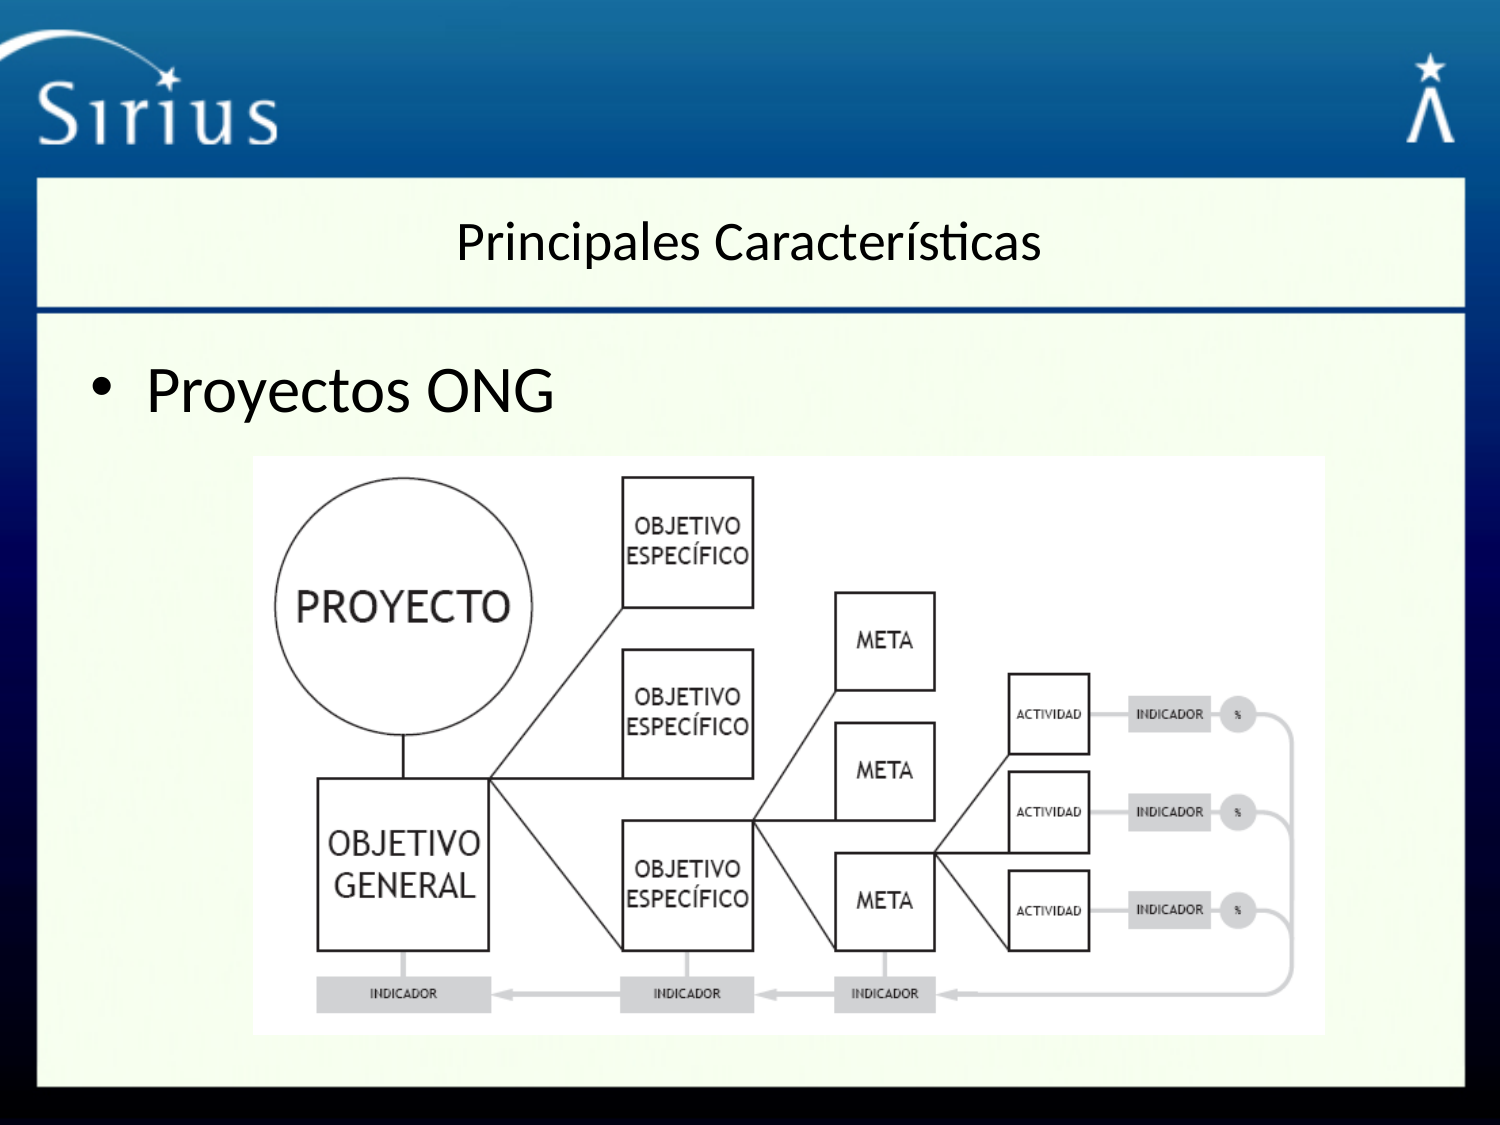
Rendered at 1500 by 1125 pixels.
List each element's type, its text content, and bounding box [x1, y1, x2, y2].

picture [0, 0, 1500, 1125]
list Proyectos ONG [75, 338, 1425, 1059]
title Principales Características [75, 196, 1425, 279]
